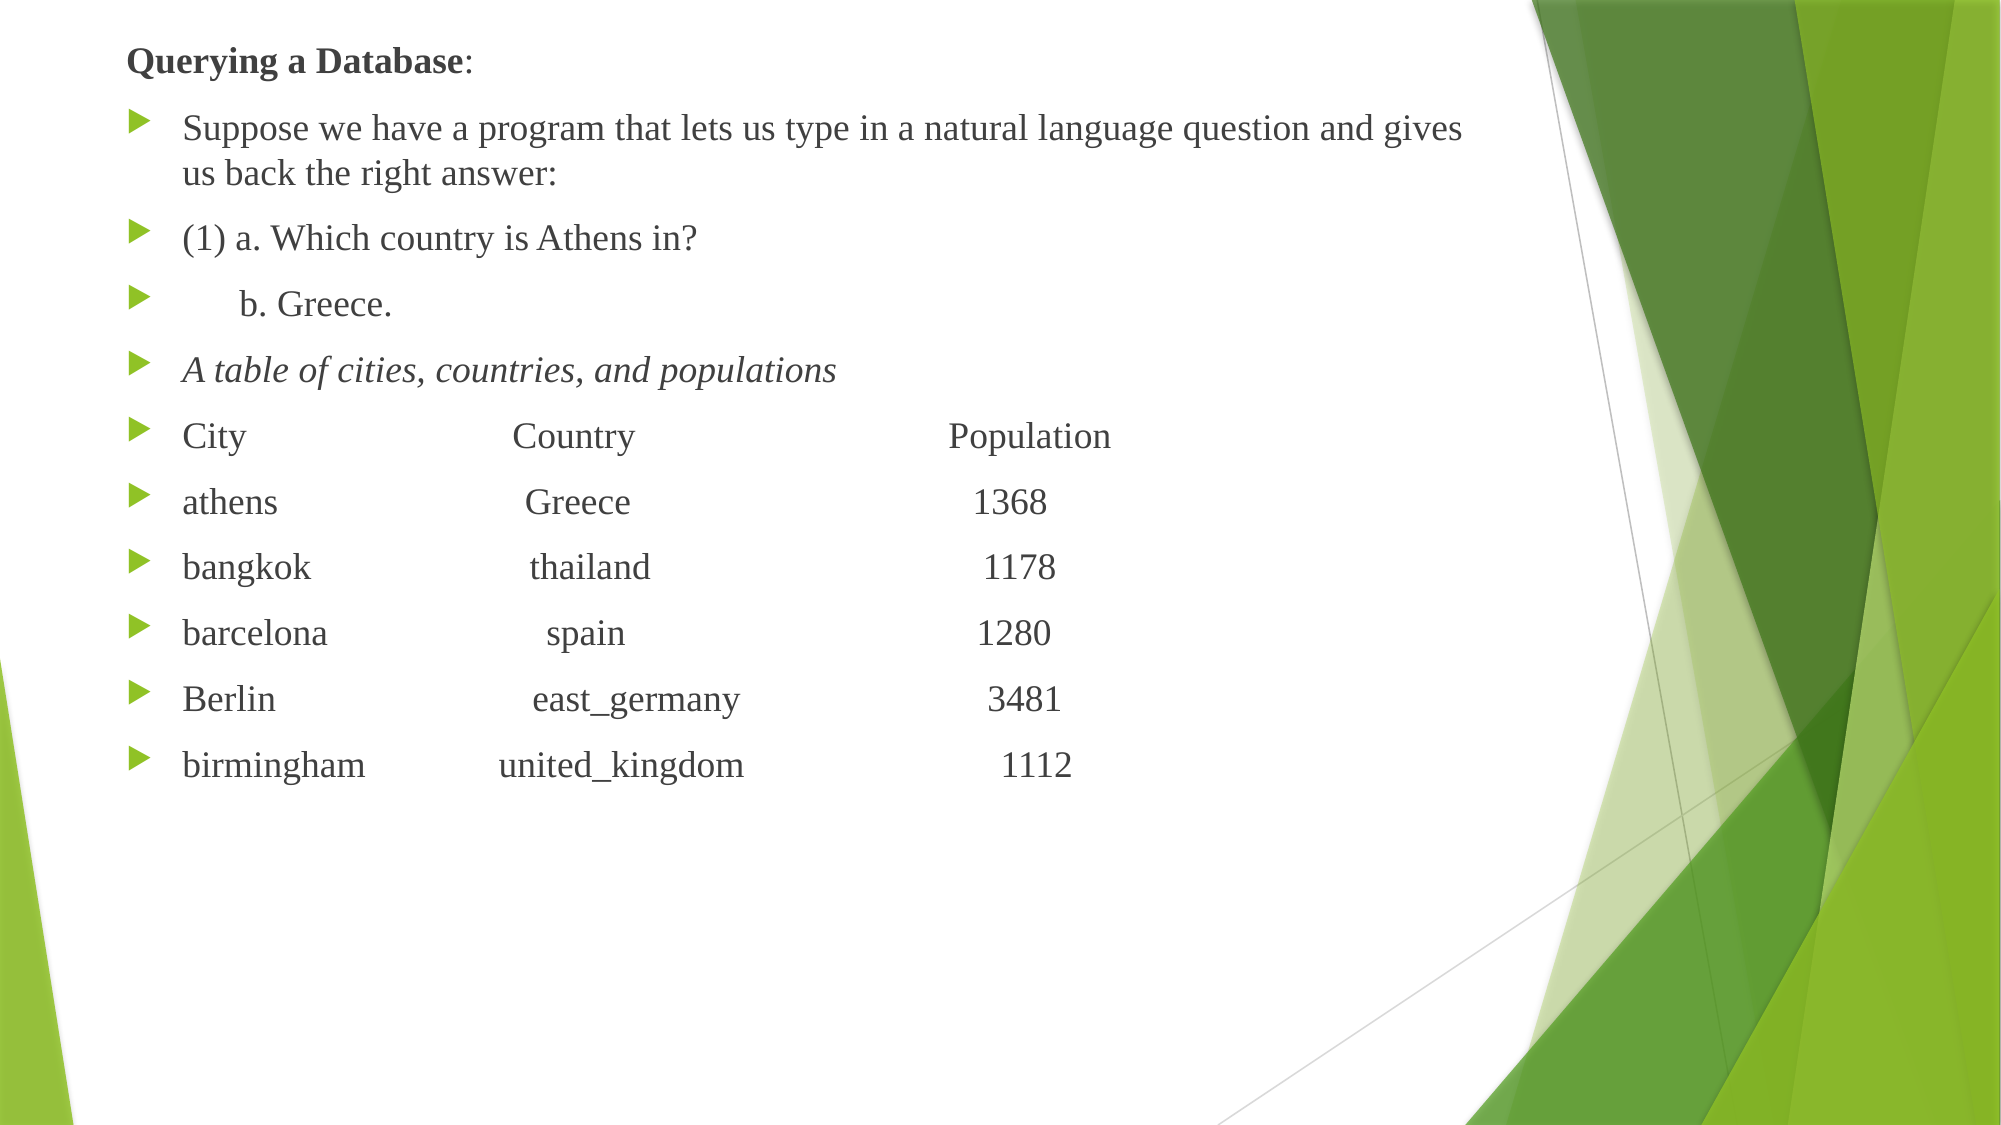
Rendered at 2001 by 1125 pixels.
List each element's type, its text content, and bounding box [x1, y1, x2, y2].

list Querying a Database: Suppose we have a program that lets us type in a natural language question and gives us back the right answer: (1) a. Which country is Athens in? b. Greece. A table of cities, countries, and populations City Country Population athens Greece 1368 bangkok thailand 1178 barcelona spain 1280 Berlin east_germany 3481 birmingham united_kingdom 1112 [111, 29, 1522, 991]
